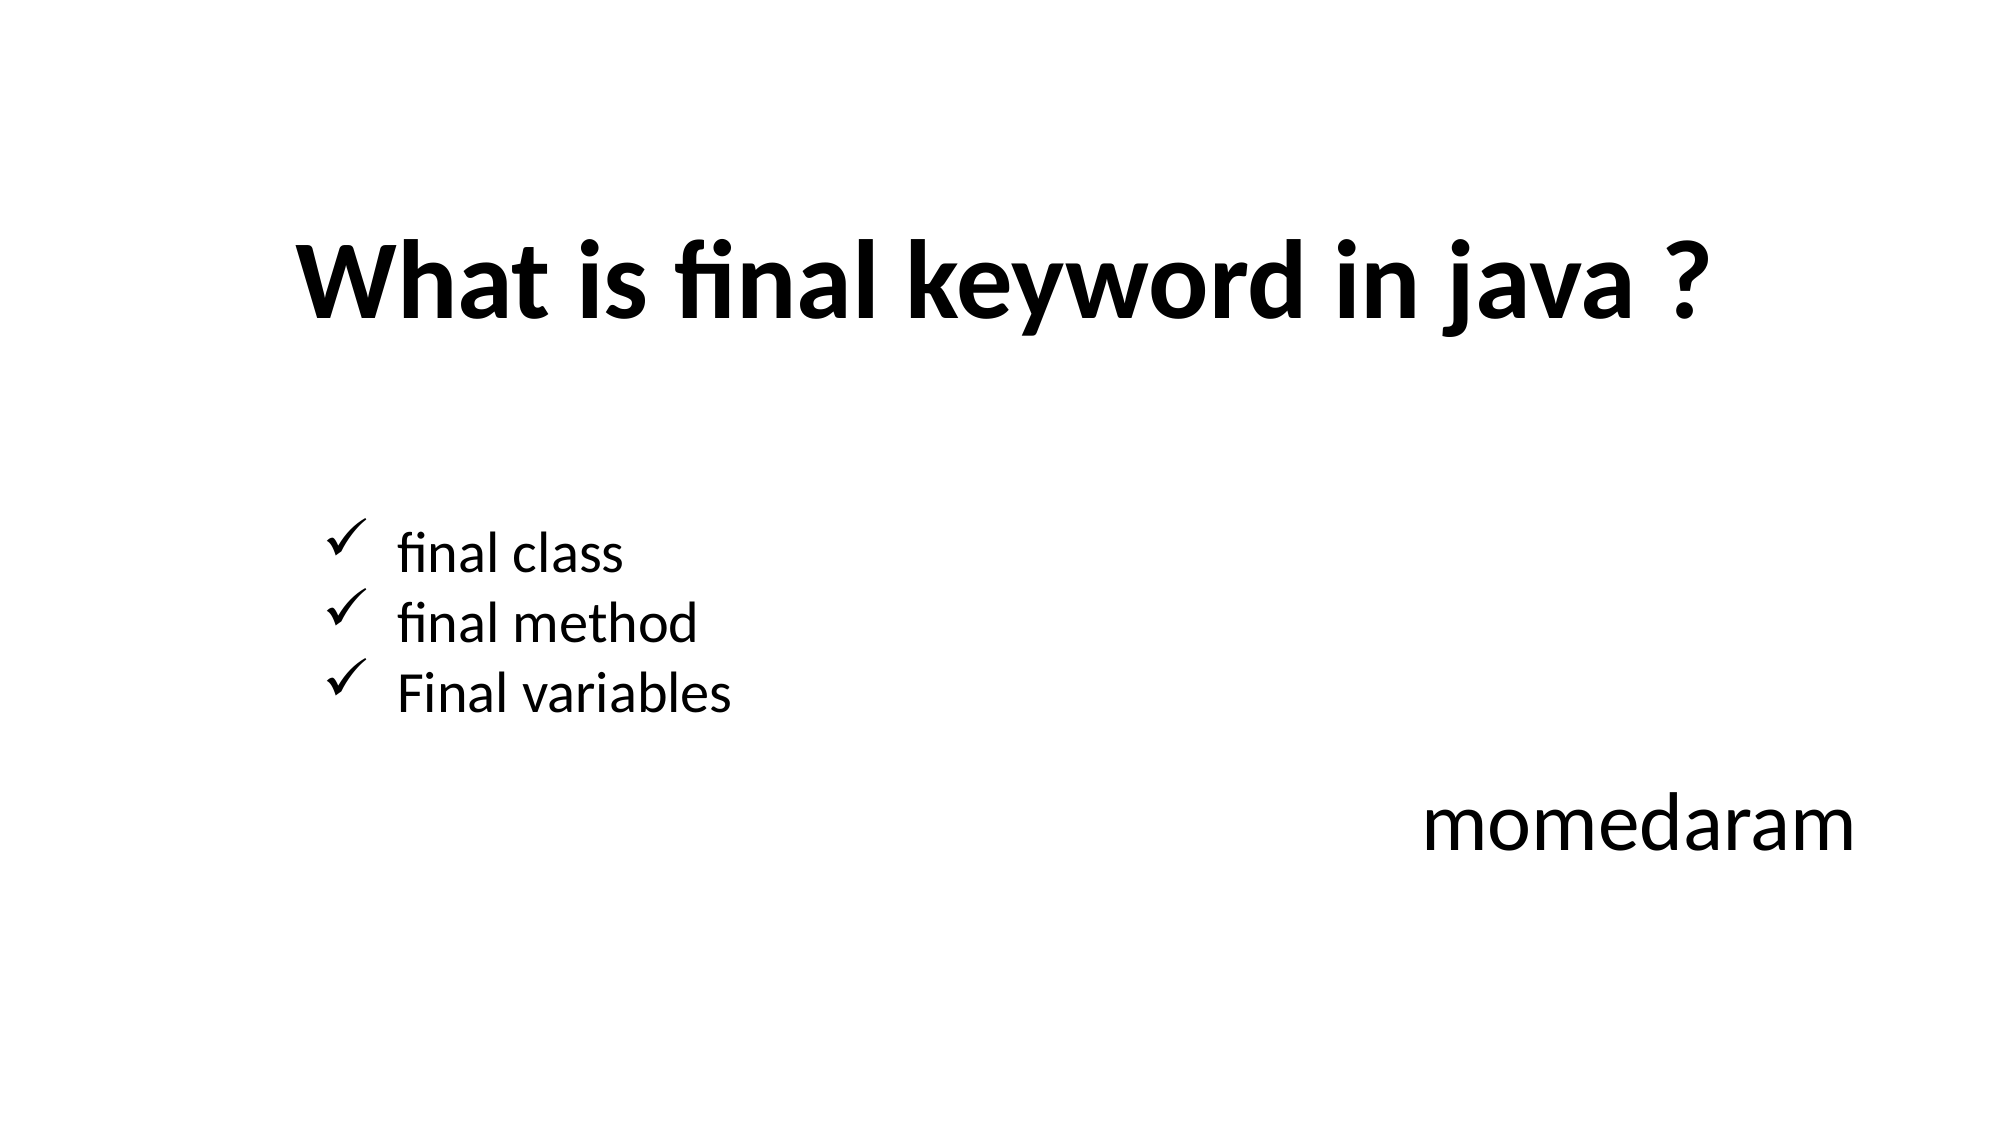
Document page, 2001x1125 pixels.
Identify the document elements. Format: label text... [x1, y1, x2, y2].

text_box What is final keyword in java ? [144, 198, 1867, 349]
text_box momedaram [1406, 760, 1904, 875]
text_box final class final method Final variables [307, 506, 952, 732]
